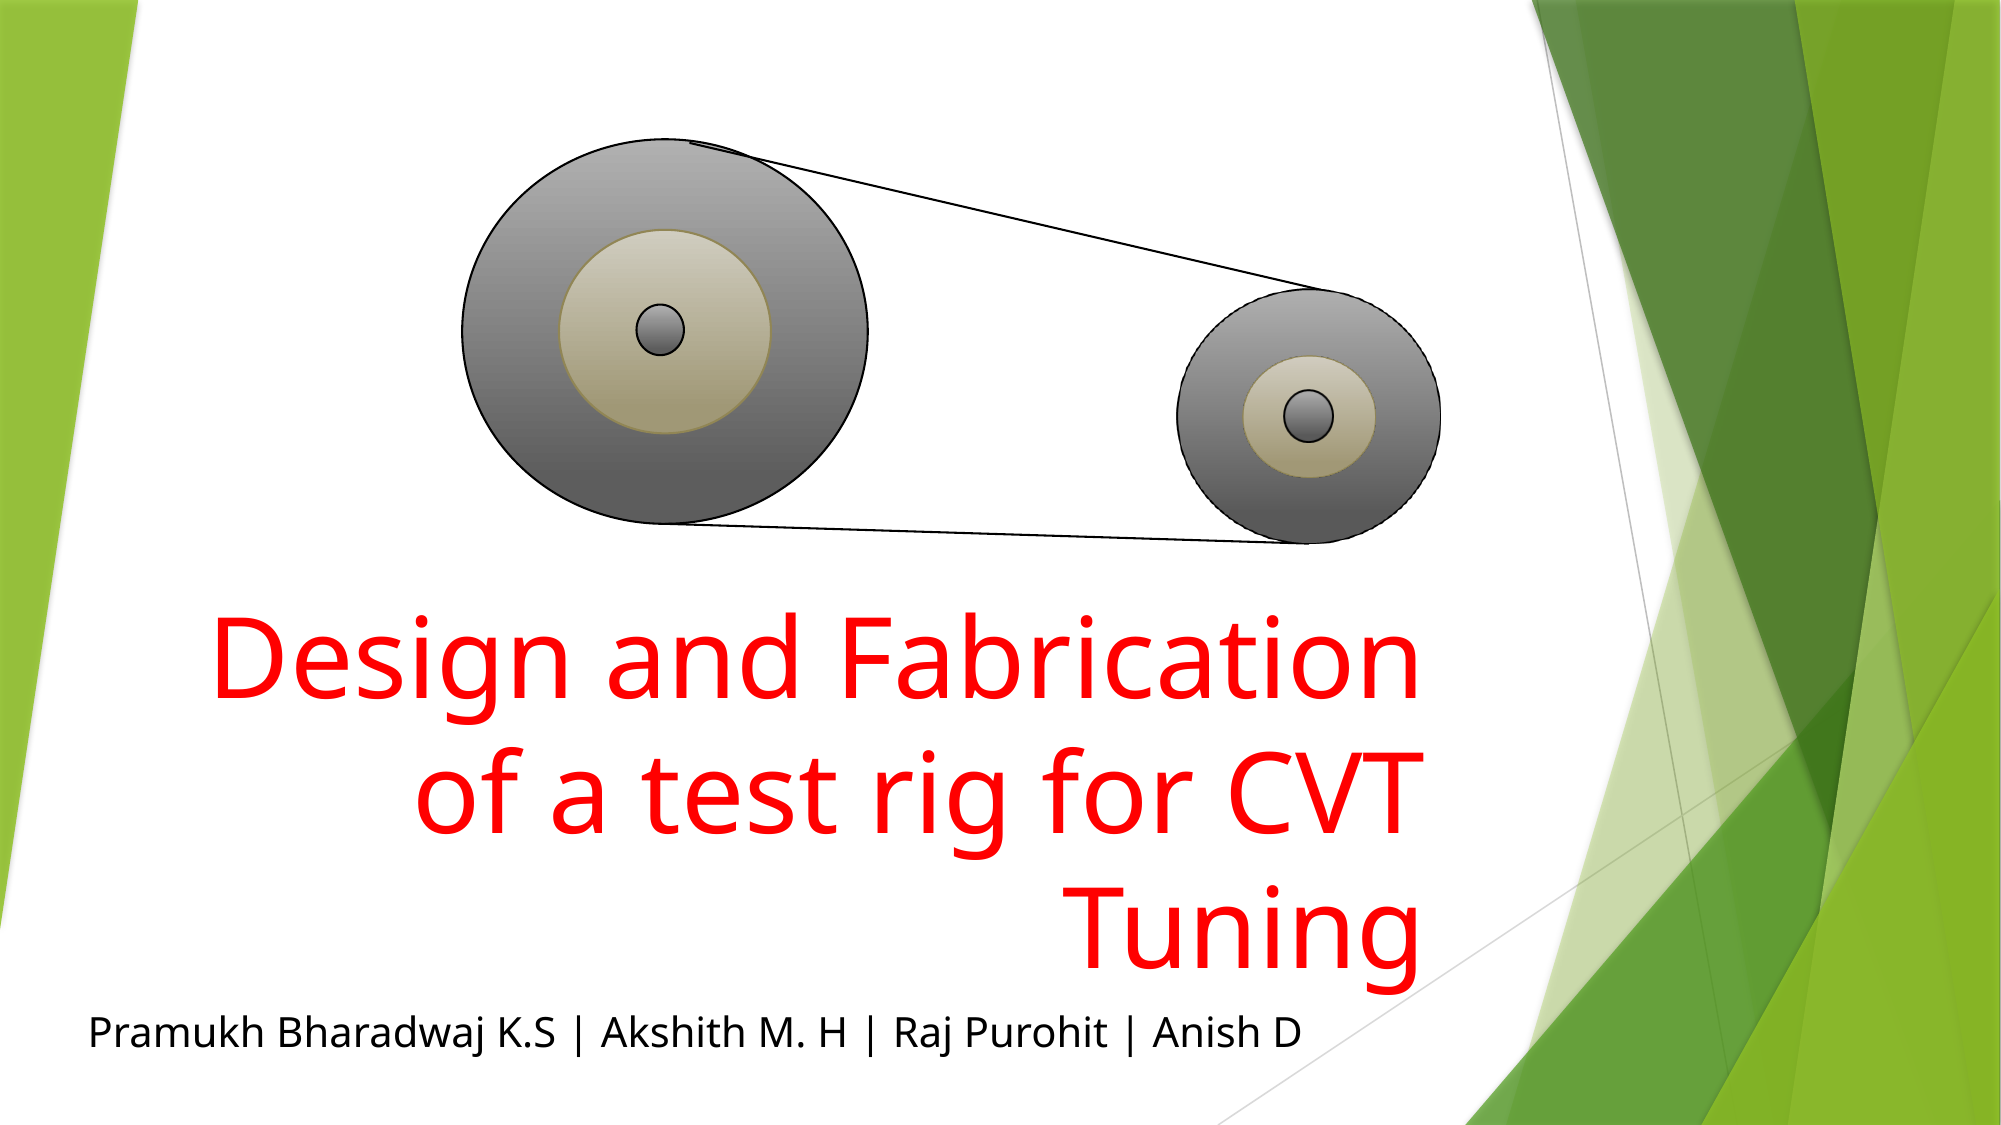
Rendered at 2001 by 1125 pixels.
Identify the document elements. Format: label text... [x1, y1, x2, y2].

text_box [635, 303, 685, 357]
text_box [689, 142, 1335, 294]
text_box [557, 228, 772, 435]
title Design and Fabrication of a test rig for CVT Tuning [166, 728, 1441, 999]
subtitle Pramukh Bharadwaj K.S | Akshith M. H | Raj Purohit | Anish D [11, 998, 1319, 1077]
picture [1175, 288, 1442, 545]
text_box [664, 523, 1171, 545]
text_box [461, 138, 869, 525]
